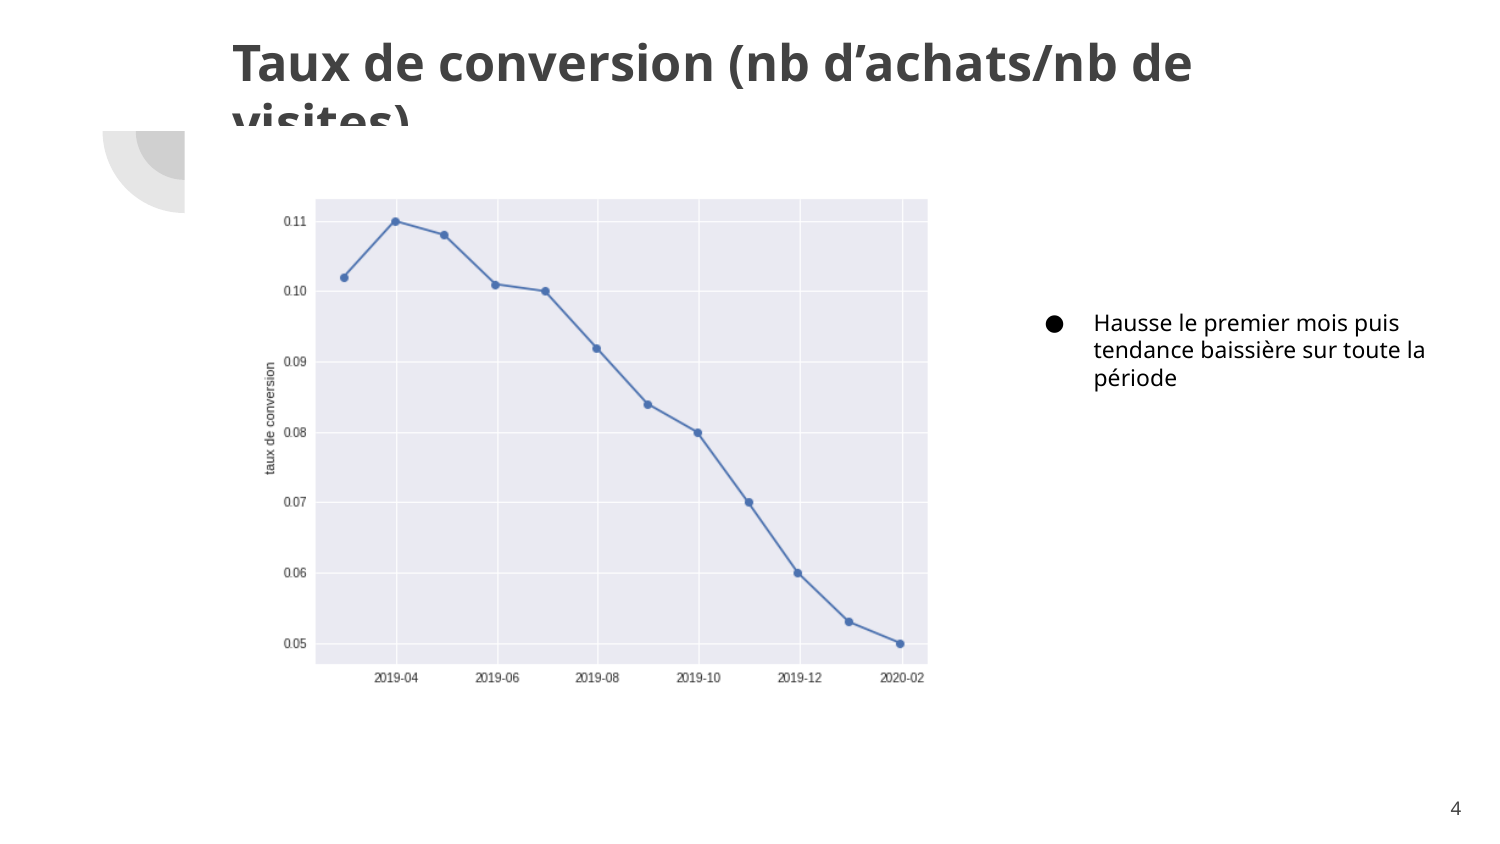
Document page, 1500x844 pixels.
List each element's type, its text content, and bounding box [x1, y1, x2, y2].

text_box Hausse le premier mois puis tendance baissière sur toute la période [1011, 293, 1451, 406]
slide_number ‹#› [1386, 777, 1477, 842]
title Taux de conversion (nb d’achats/nb de visites) [217, 15, 1371, 180]
picture [216, 126, 1007, 741]
